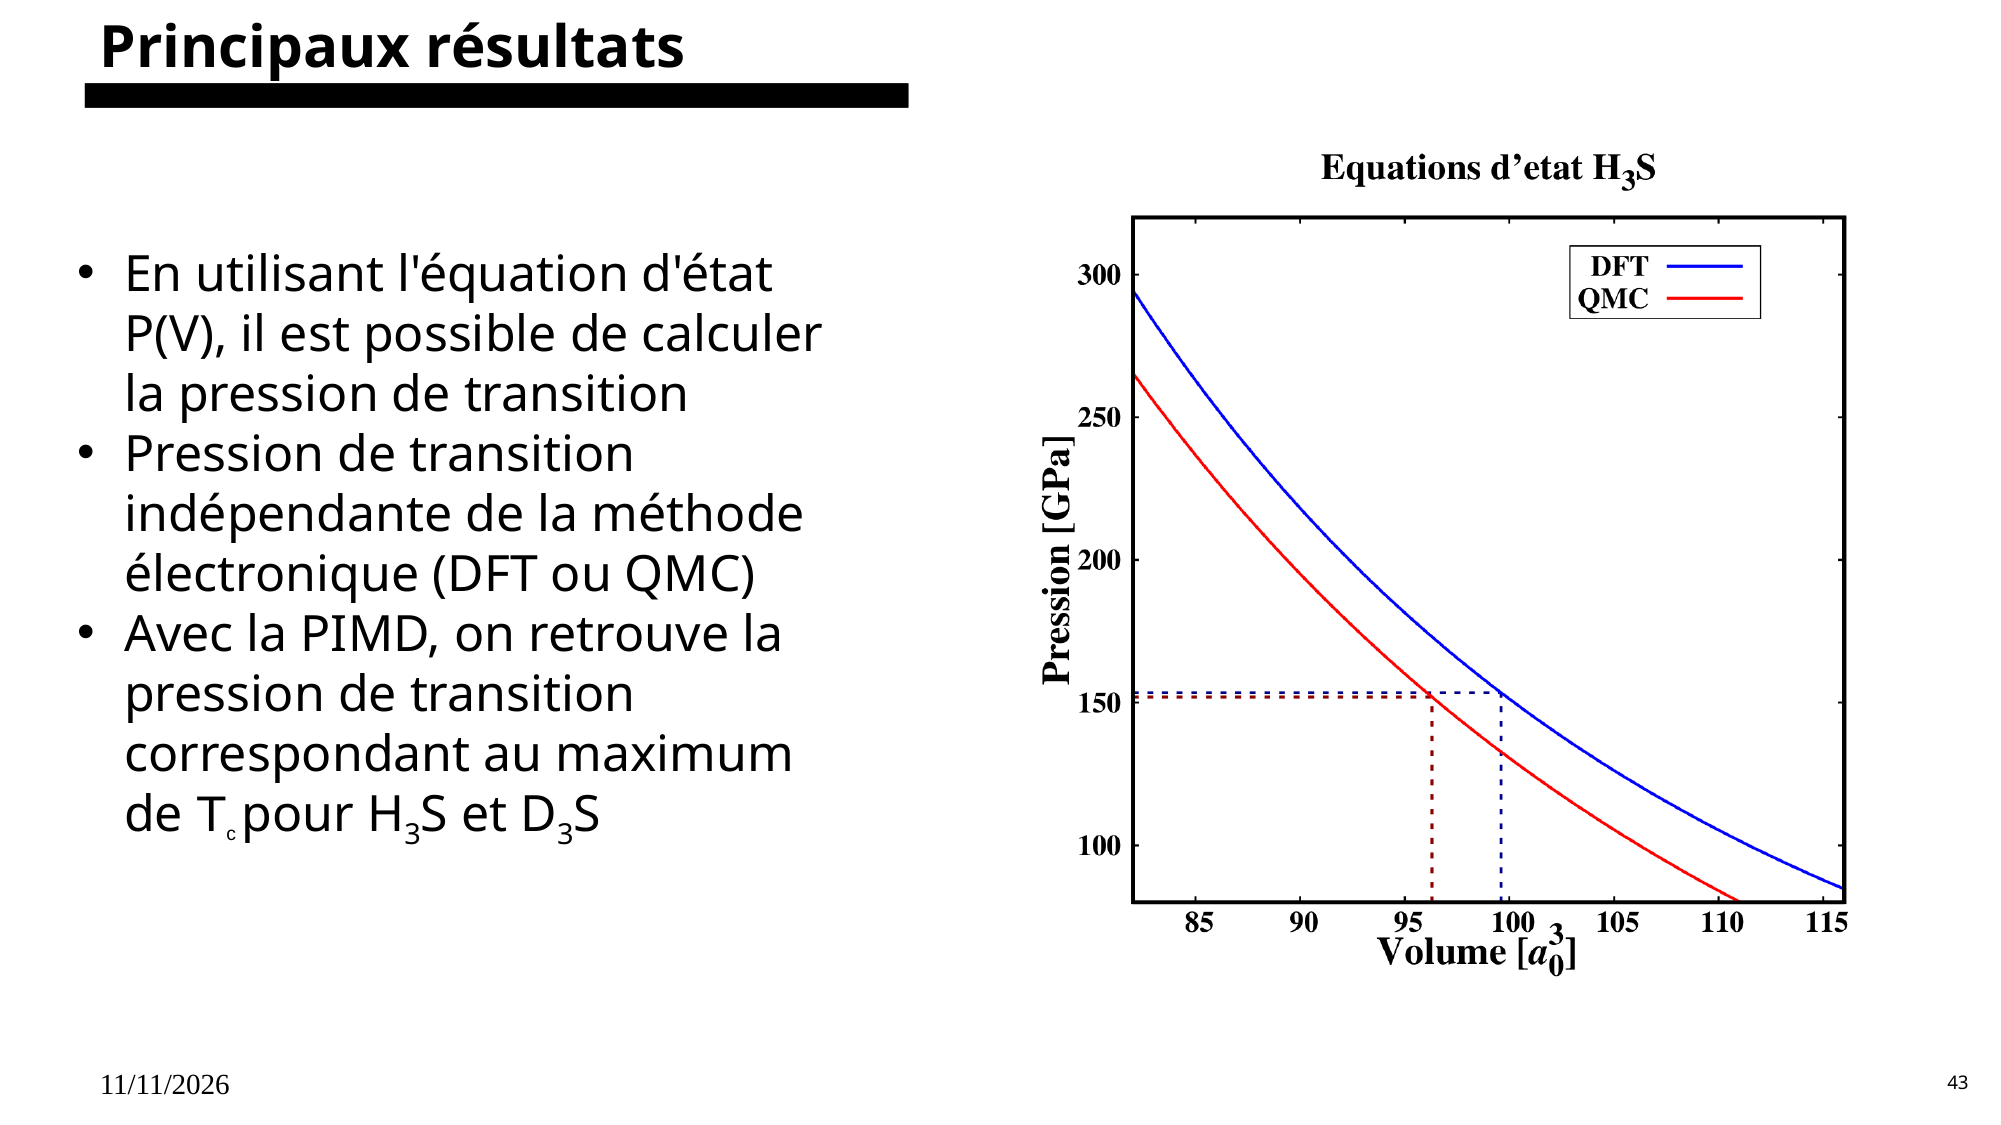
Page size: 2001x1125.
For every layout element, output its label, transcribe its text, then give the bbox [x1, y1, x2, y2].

text_box En utilisant l'équation d'état P(V), il est possible de calculer la pression de transition Pression de transition indépendante de la méthode électronique (DFT ou QMC) Avec la PIMD, on retrouve la pression de transition correspondant au maximum de Tc pour H3S et D3S [62, 234, 854, 858]
slide_number 43 [1879, 1053, 1984, 1113]
footer Principaux résultats [84, 3, 1983, 85]
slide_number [84, 1053, 535, 1113]
picture [1037, 141, 1879, 984]
